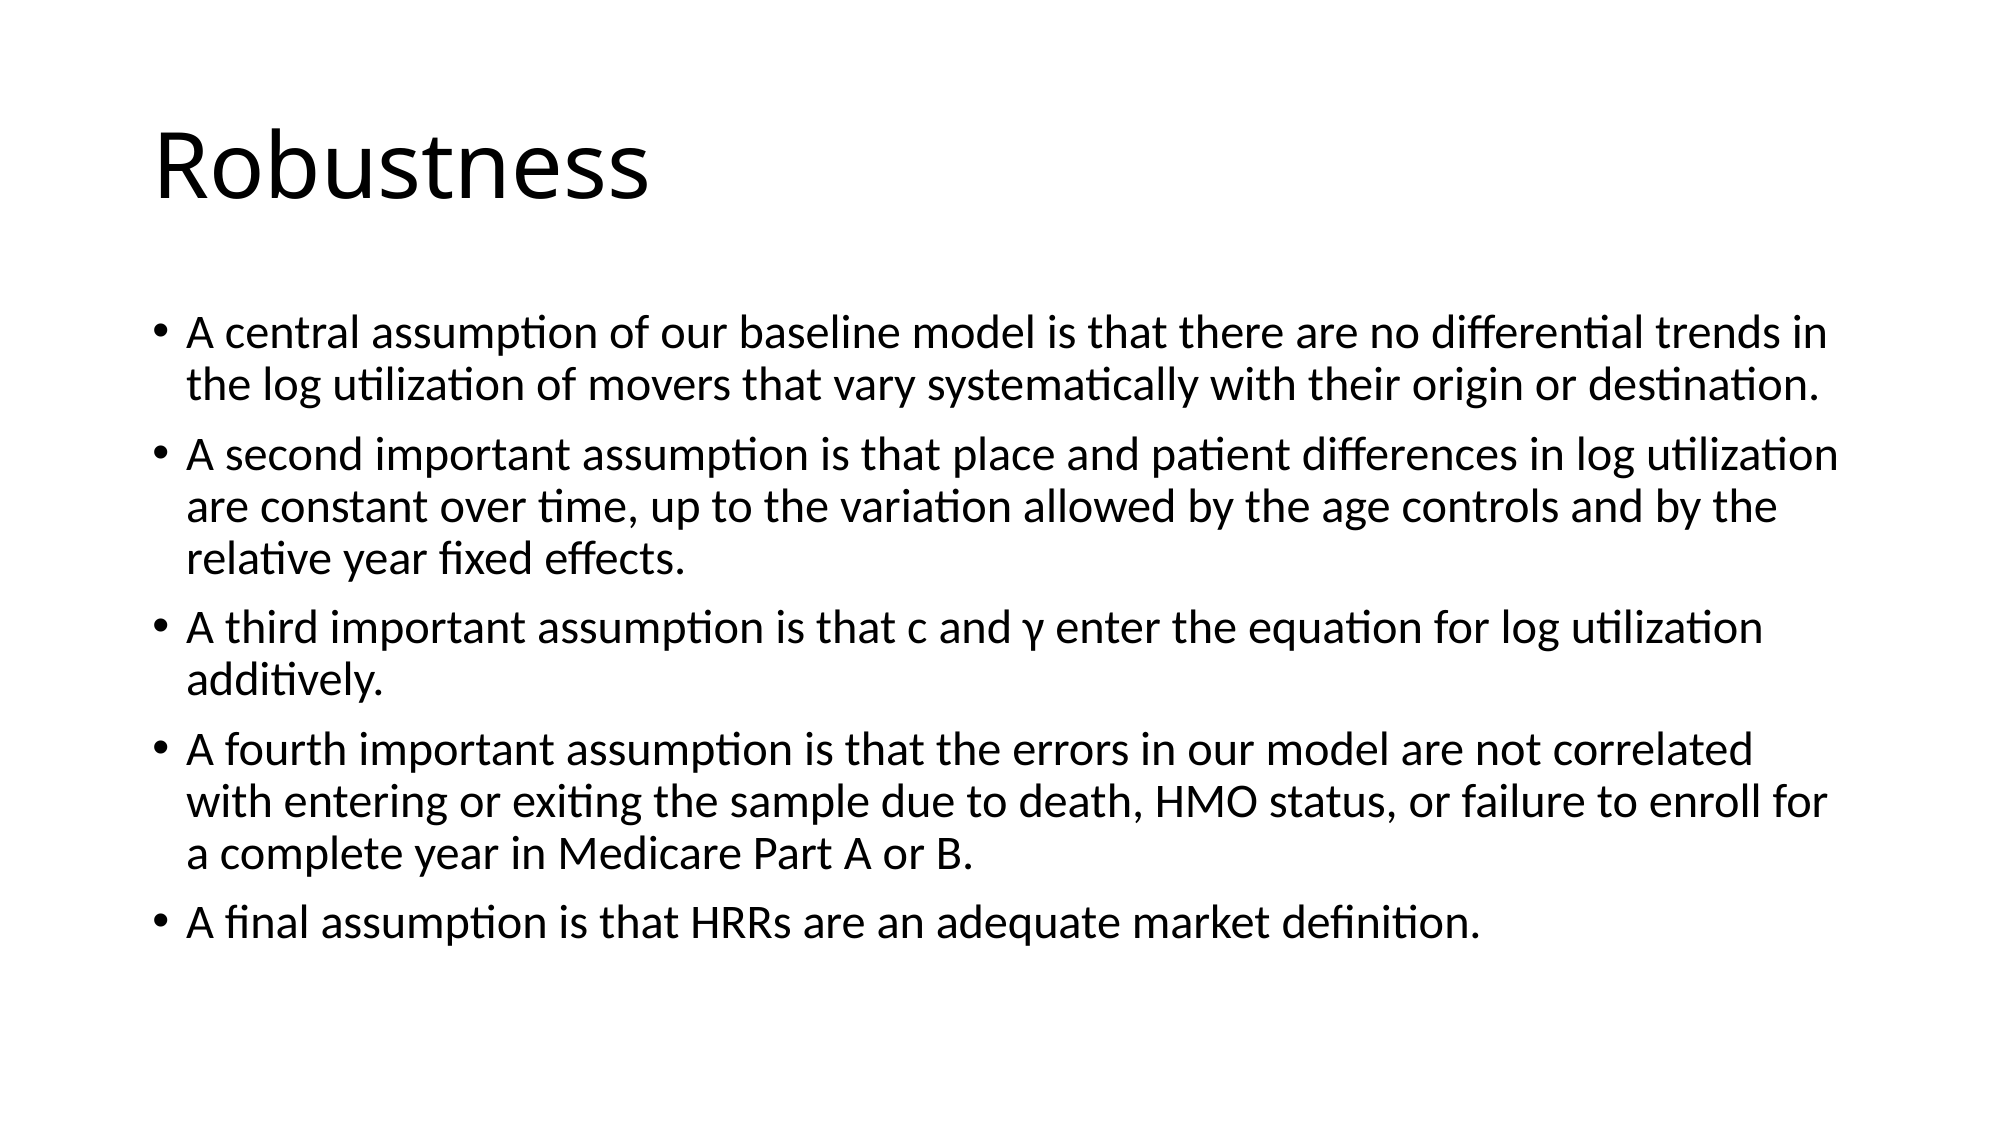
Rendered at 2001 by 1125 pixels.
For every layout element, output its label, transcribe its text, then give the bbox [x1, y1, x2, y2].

title Robustness [137, 59, 1863, 278]
list A central assumption of our baseline model is that there are no differential trends in the log utilization of movers that vary systematically with their origin or destination. A second important assumption is that place and patient differences in log utilization are constant over time, up to the variation allowed by the age controls and by the relative year fixed effects. A third important assumption is that c and γ enter the equation for log utilization additively. A fourth important assumption is that the errors in our model are not correlated with entering or exiting the sample due to death, HMO status, or failure to enroll for a complete year in Medicare Part A or B. A final assumption is that HRRs are an adequate market definition. [137, 299, 1863, 1014]
